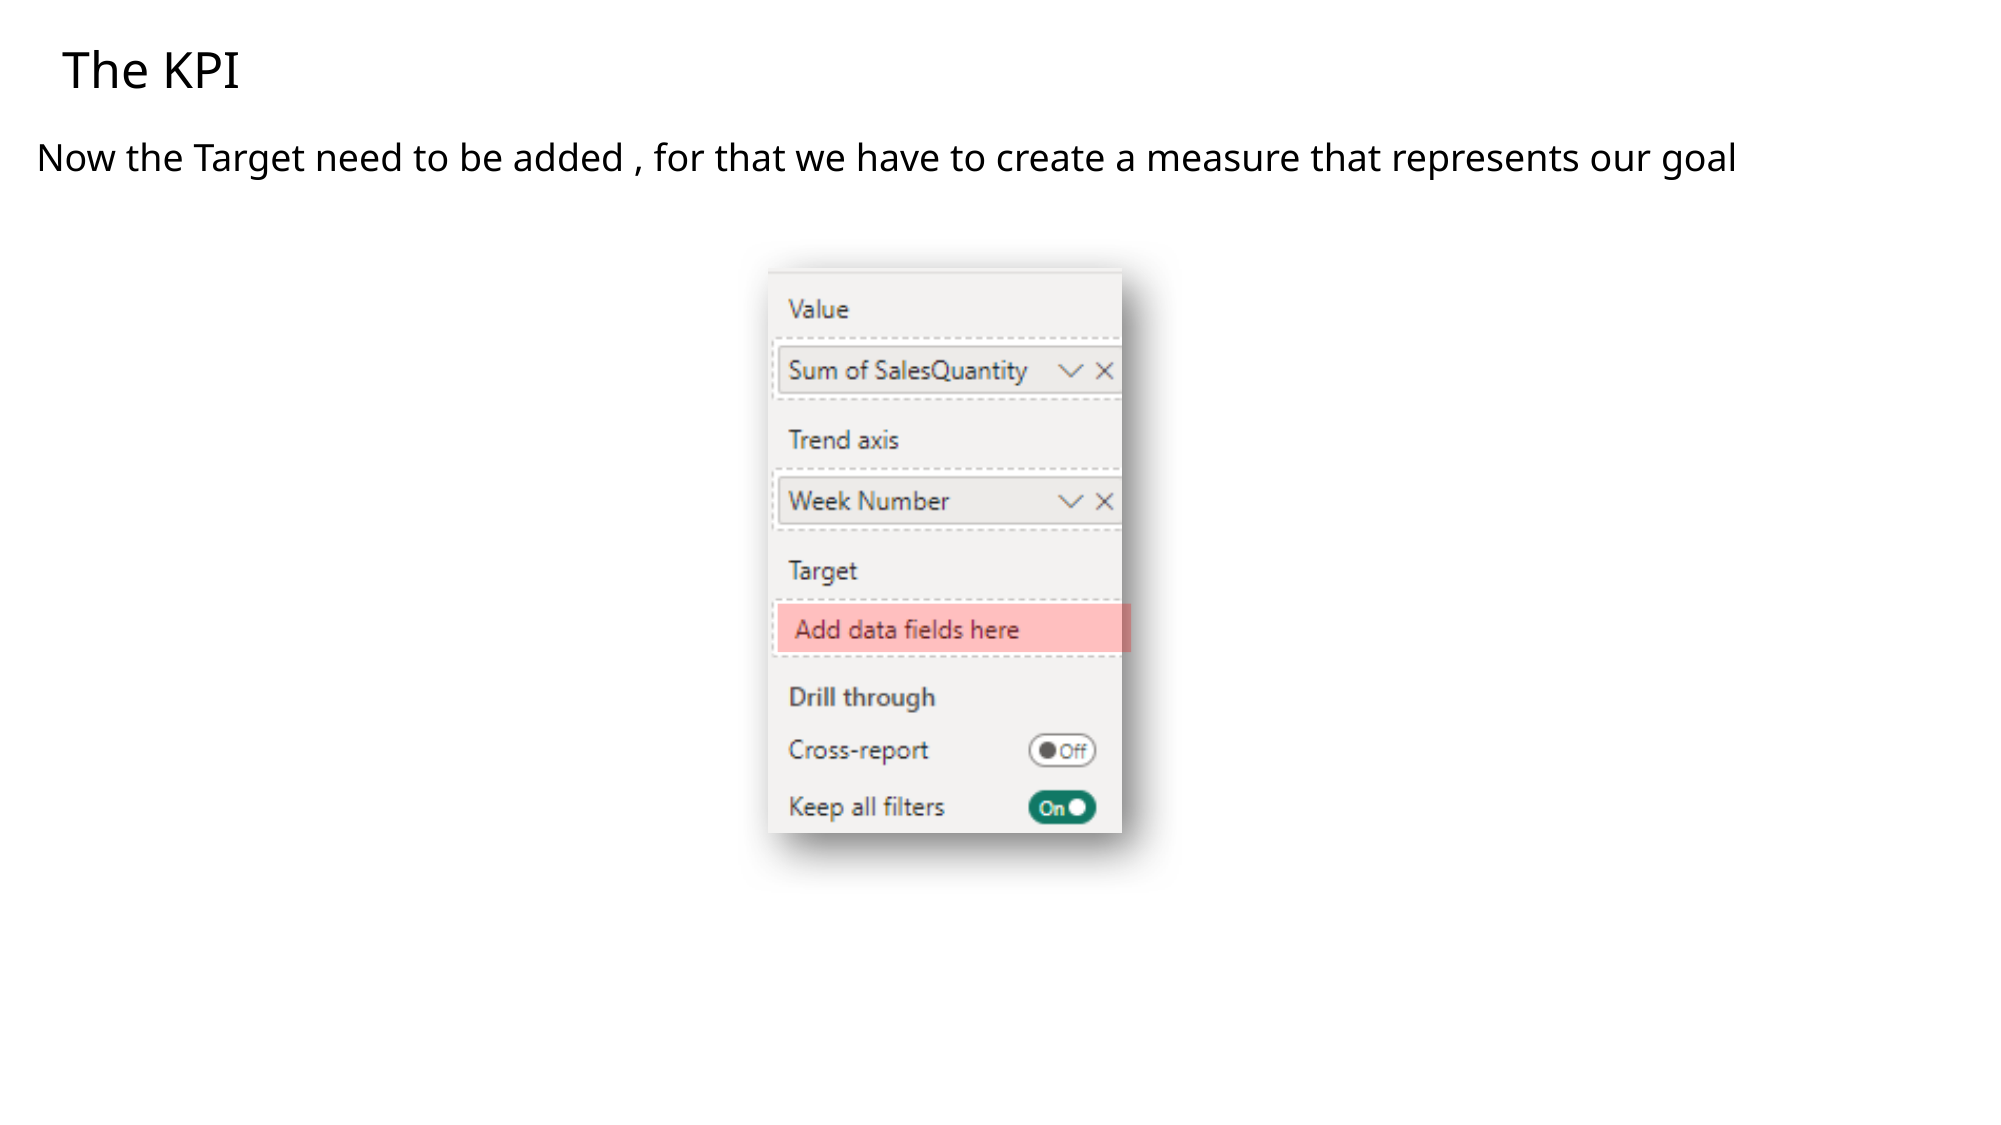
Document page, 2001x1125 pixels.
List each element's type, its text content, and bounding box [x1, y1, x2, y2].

text_box Now the Target need to be added , for that we have to create a measure that represents our goal [21, 126, 1754, 187]
picture [767, 268, 1122, 833]
text_box The KPI [47, 31, 256, 107]
text_box [1122, 603, 1132, 653]
